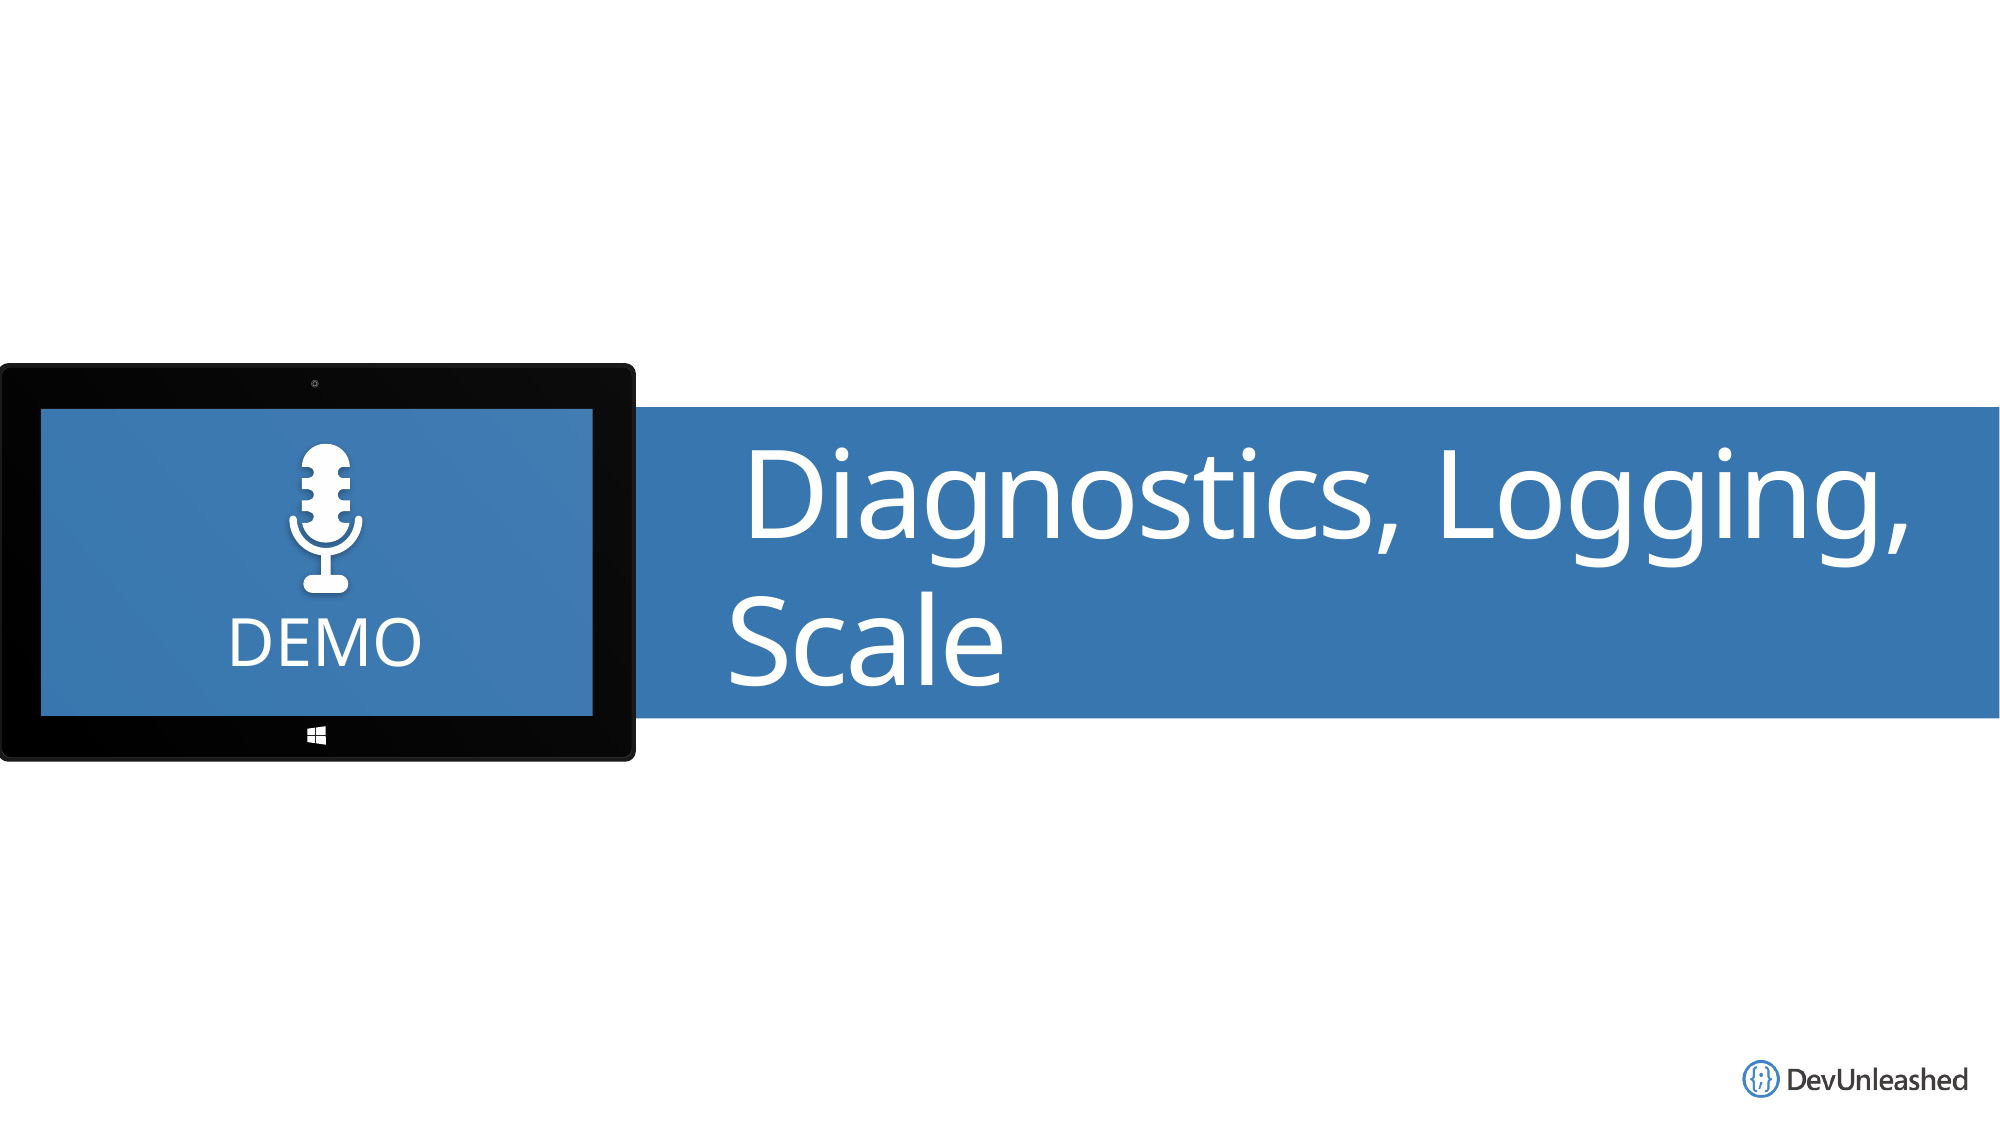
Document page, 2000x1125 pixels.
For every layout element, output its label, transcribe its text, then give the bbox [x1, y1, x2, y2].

text_box [159, 632, 1839, 708]
title Diagnostics, Logging, Scale [635, 407, 2000, 719]
picture [1733, 1053, 1979, 1103]
